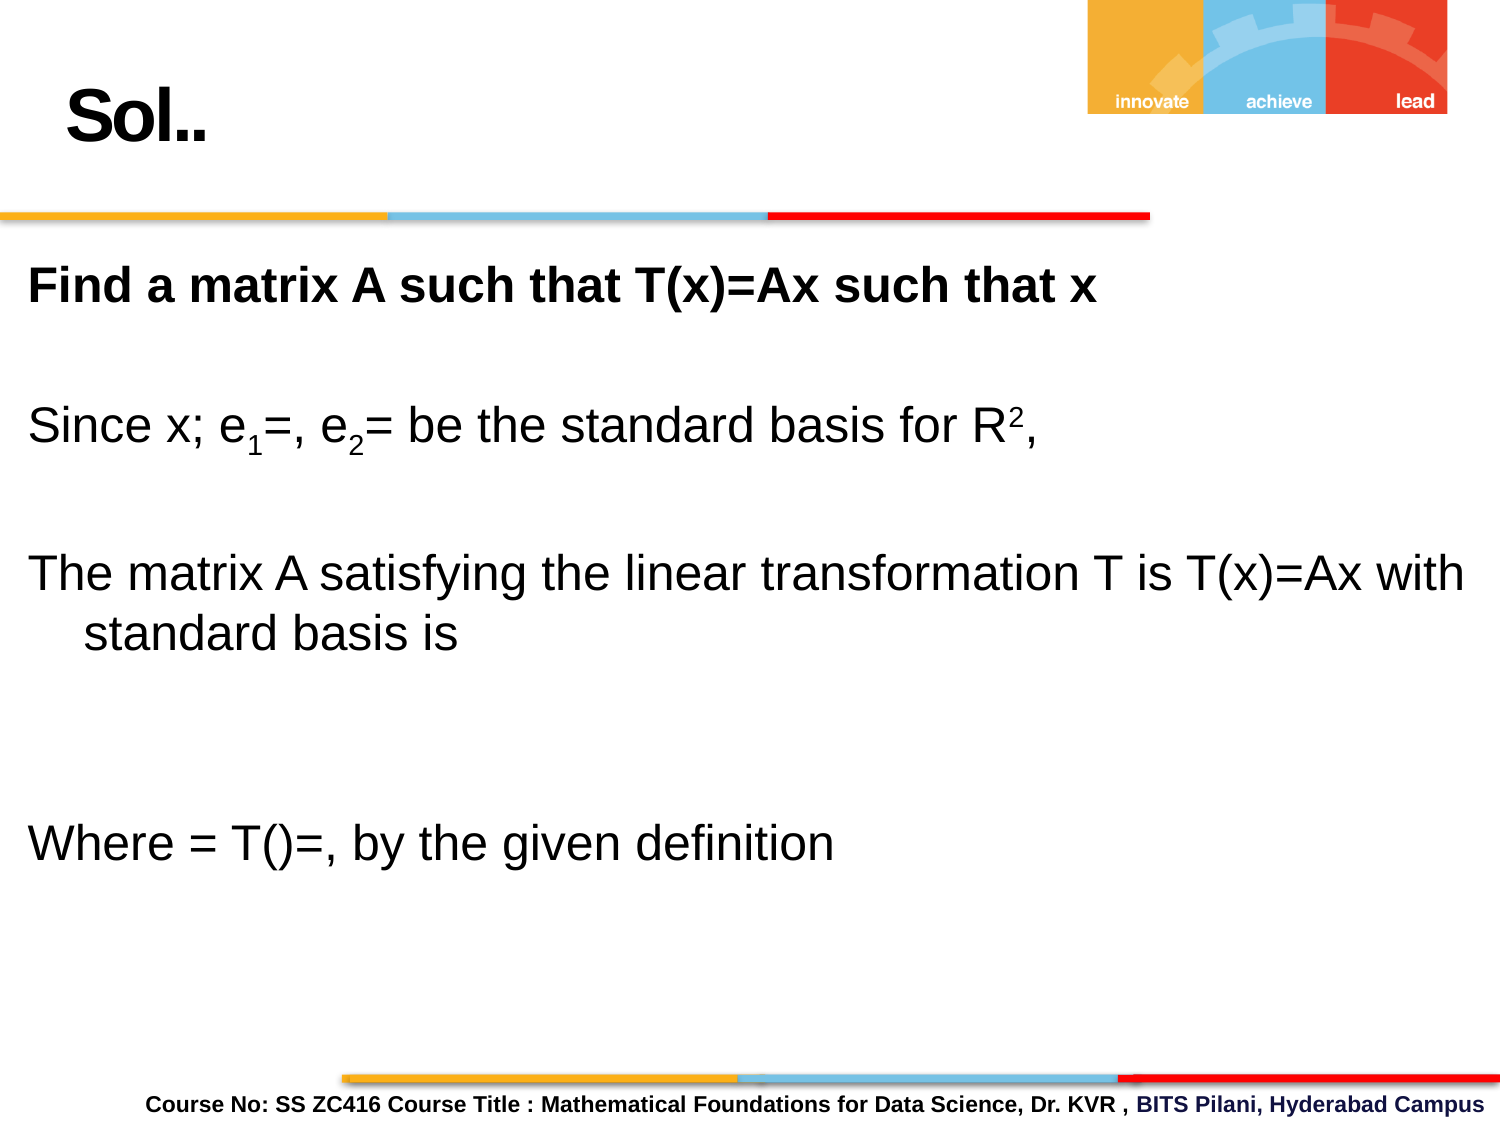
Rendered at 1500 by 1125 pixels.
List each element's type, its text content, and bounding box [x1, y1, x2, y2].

picture [1087, 0, 1448, 114]
list Sol.. [50, 24, 1088, 213]
